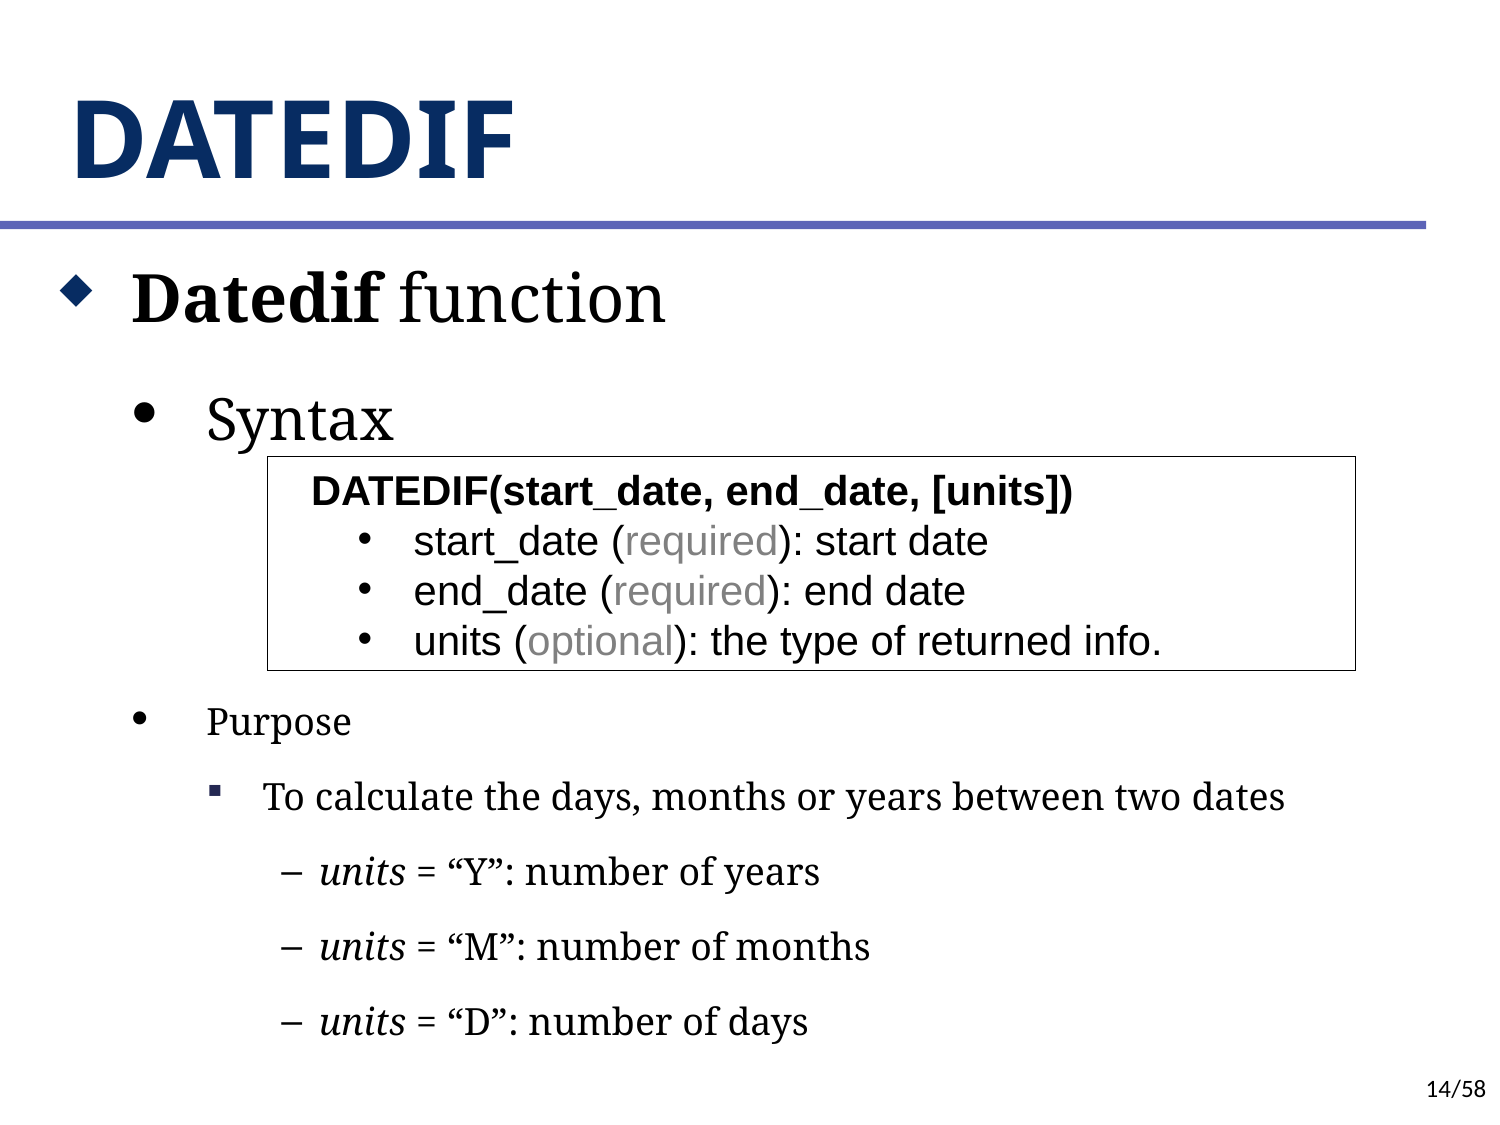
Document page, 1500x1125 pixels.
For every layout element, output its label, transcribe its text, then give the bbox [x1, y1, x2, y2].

list Datedif function Syntax Purpose To calculate the days, months or years between two dates units = “Y”: number of years units = “M”: number of months units = “D”: number of days [41, 208, 1459, 1006]
text_box 14/58 [1162, 1049, 1500, 1125]
text_box DATEDIF(start_date, end_date, [units]) start_date (required): start date end_date (required): end date units (optional): the type of returned info. [267, 456, 1356, 671]
title DATEDIF [53, 90, 1404, 208]
